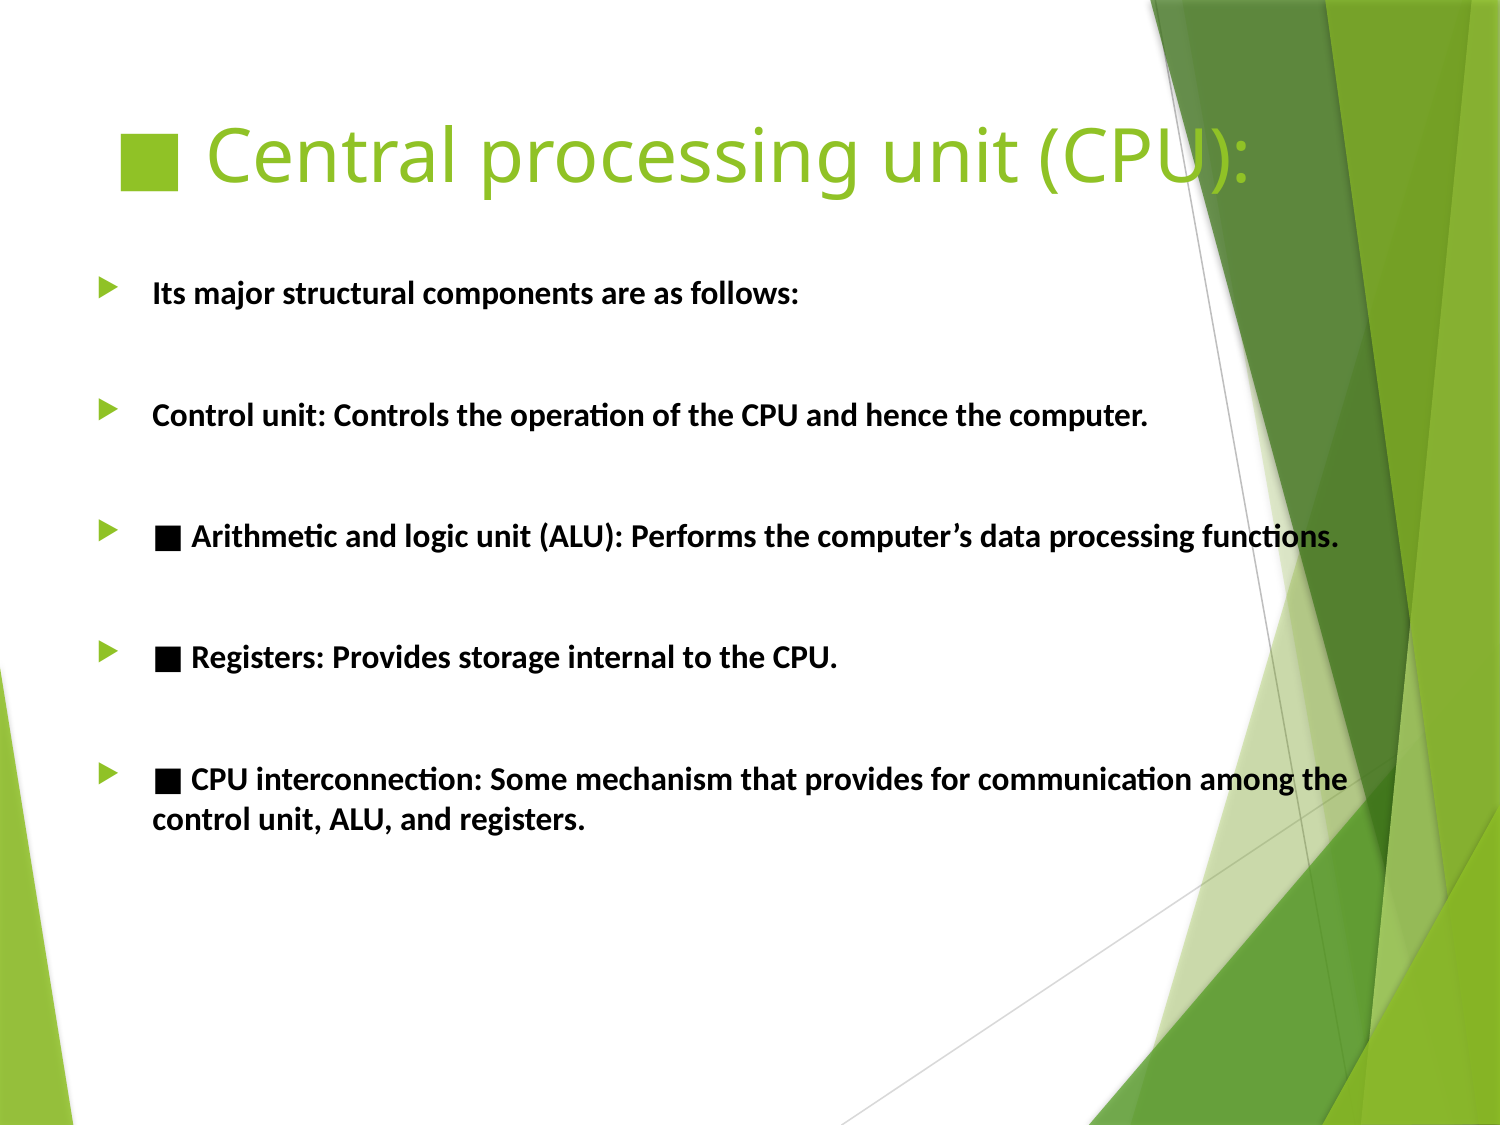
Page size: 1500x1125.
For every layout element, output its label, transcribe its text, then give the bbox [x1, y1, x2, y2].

title ■ Central processing unit (CPU): [99, 99, 1338, 203]
list Its major structural components are as follows: Control unit: Controls the operation of the CPU and hence the computer. ■ Arithmetic and logic unit (ALU): Performs the computer’s data processing functions. ■ Registers: Provides storage internal to the CPU. ■ CPU interconnection: Some mechanism that provides for communication among the control unit, ALU, and registers. [81, 203, 1419, 988]
